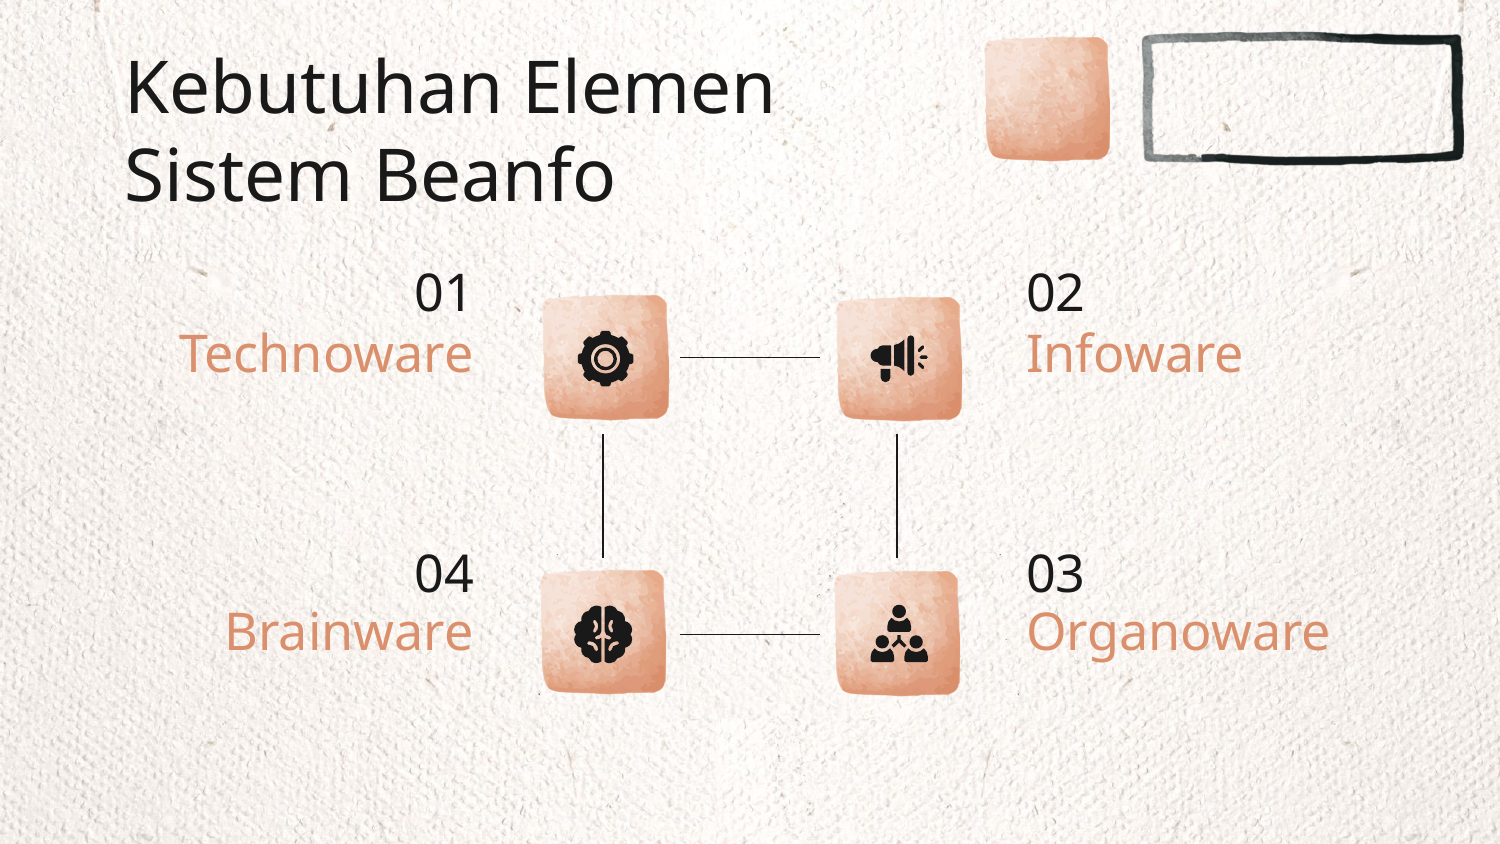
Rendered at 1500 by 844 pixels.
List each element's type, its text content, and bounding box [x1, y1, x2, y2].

text_box Technoware [132, 305, 489, 371]
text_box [577, 330, 634, 387]
picture [0, 0, 1500, 844]
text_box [870, 604, 929, 663]
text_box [870, 335, 929, 383]
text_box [573, 605, 633, 664]
text_box 04 [218, 525, 489, 591]
text_box Infoware [1011, 305, 1310, 371]
text_box Brainware [146, 582, 489, 649]
title Kebutuhan Elemen Sistem Beanfo [109, 25, 989, 120]
text_box 01 [218, 244, 489, 310]
text_box 02 [1011, 244, 1282, 310]
text_box 03 [1011, 525, 1282, 592]
text_box Organoware [1011, 583, 1368, 649]
